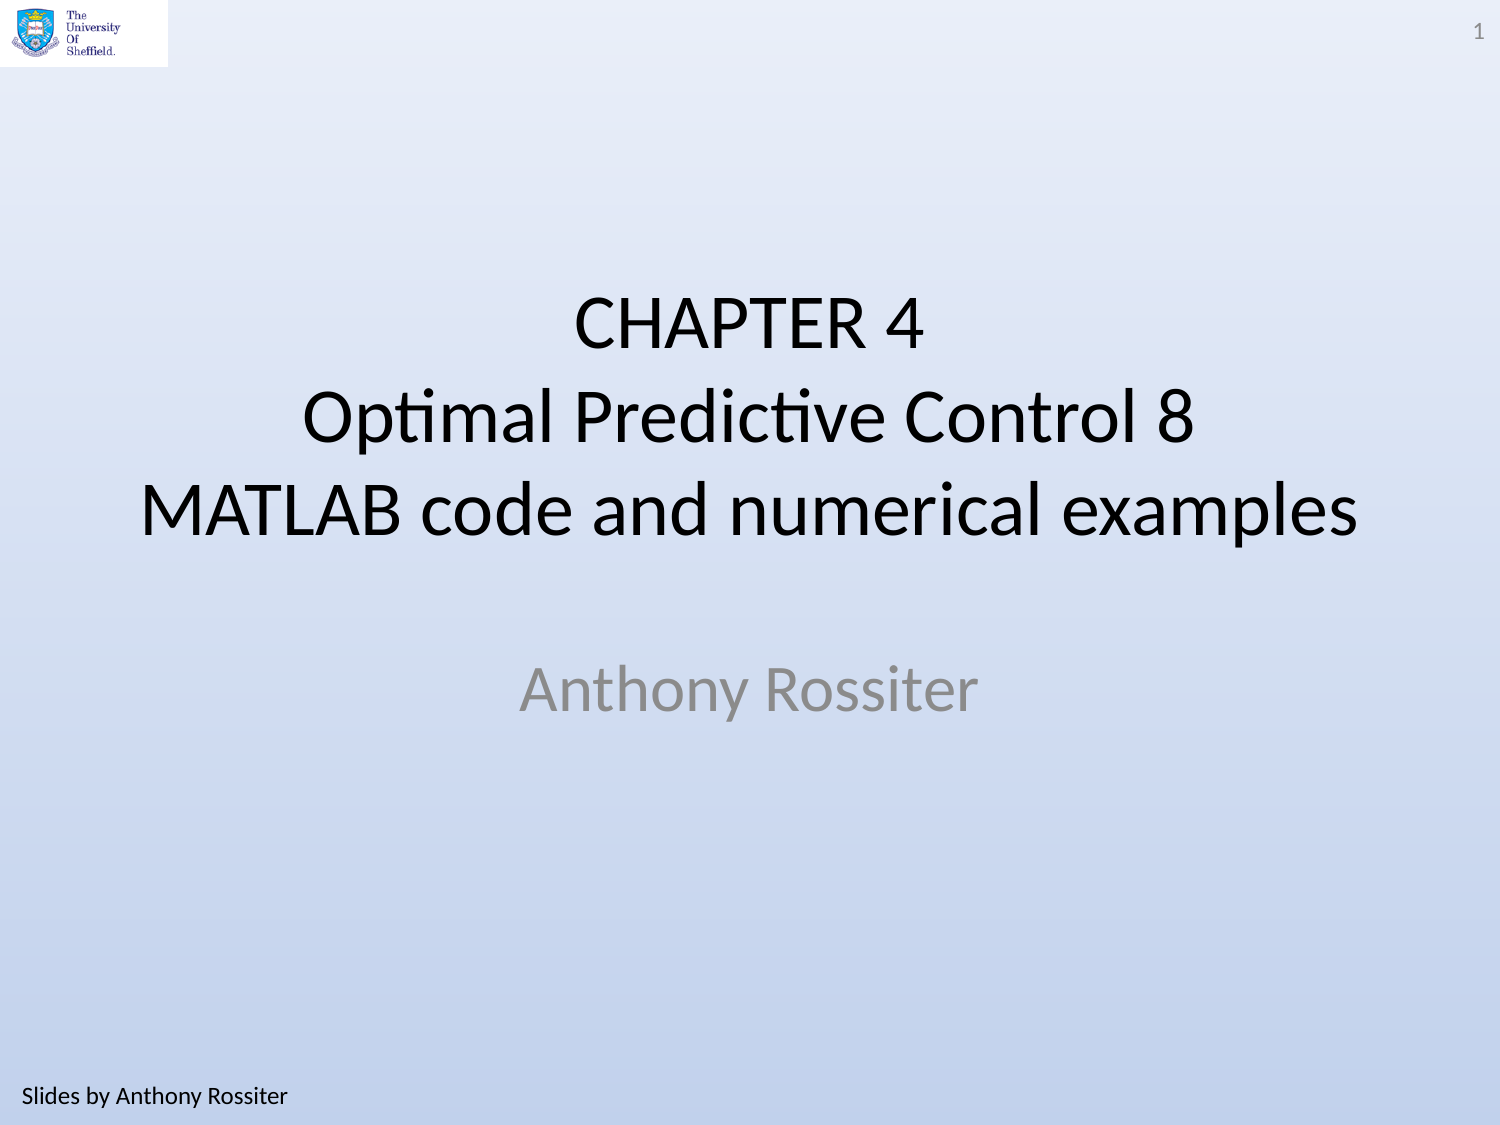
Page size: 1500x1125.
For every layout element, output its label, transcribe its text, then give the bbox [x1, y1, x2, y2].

footer Slides by Anthony Rossiter [0, 1065, 317, 1125]
title CHAPTER 4 Optimal Predictive Control 8 MATLAB code and numerical examples [112, 231, 1388, 591]
slide_number 1 [1335, 0, 1500, 60]
picture [0, 0, 168, 67]
subtitle Anthony Rossiter [225, 637, 1275, 925]
